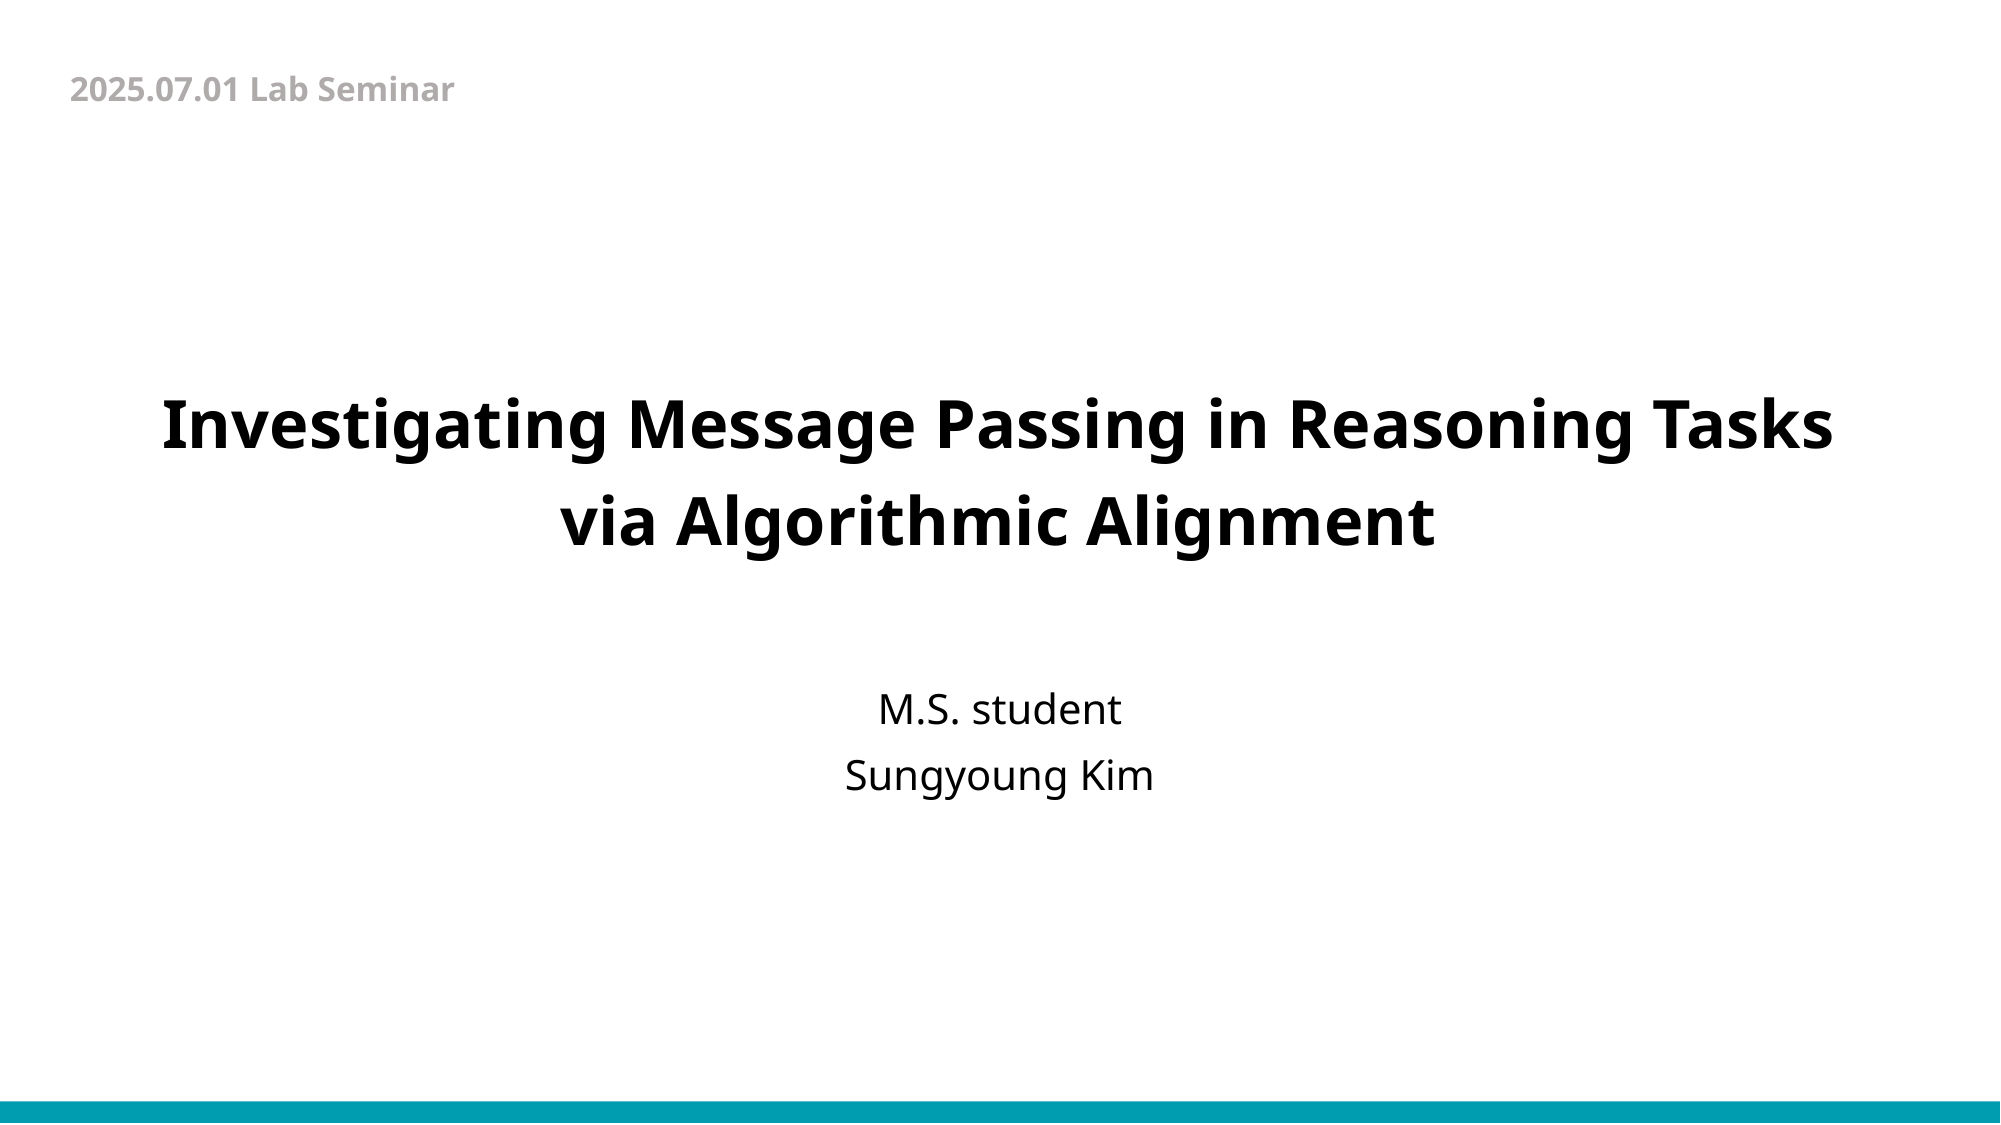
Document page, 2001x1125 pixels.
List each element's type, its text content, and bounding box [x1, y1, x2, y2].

text_box 2025.07.01 Lab Seminar [54, 61, 755, 116]
subtitle M.S. student Sungyoung Kim [249, 680, 1750, 821]
text_box [0, 1100, 2000, 1124]
title Investigating Message Passing in Reasoning Tasks via Algorithmic Alignment [24, 174, 1973, 566]
